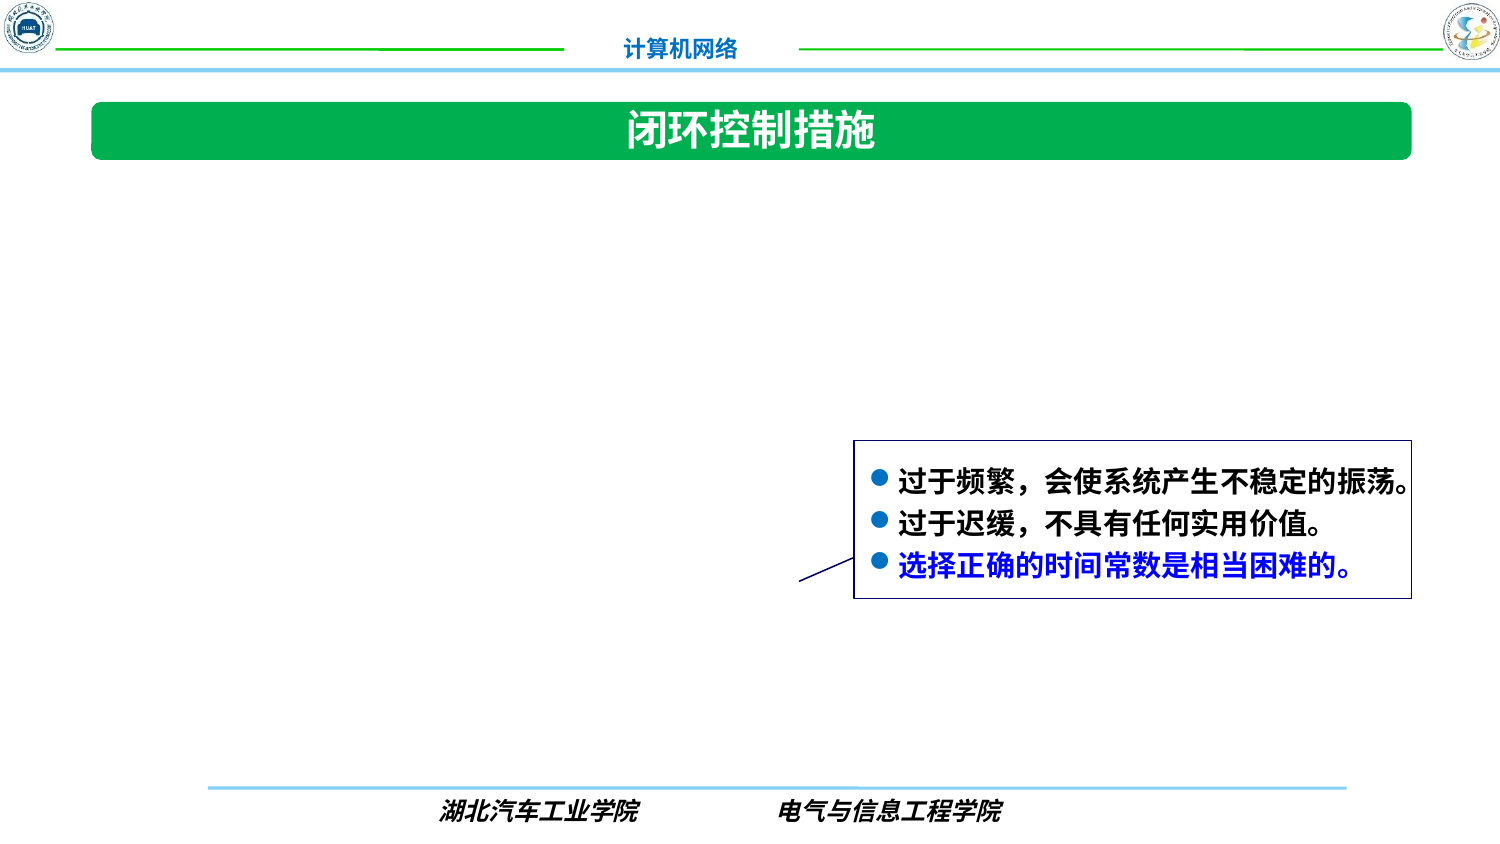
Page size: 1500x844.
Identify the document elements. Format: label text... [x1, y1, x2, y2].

text_box [892, 101, 1412, 160]
picture [1443, 3, 1500, 60]
text_box 过于频繁，会使系统产生不稳定的振荡。 过于迟缓，不具有任何实用价值。 选择正确的时间常数是相当困难的。 [828, 439, 1414, 601]
picture [0, 0, 58, 57]
text_box 闭环控制措施 [611, 96, 892, 162]
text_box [101, 200, 826, 664]
text_box [91, 101, 611, 160]
